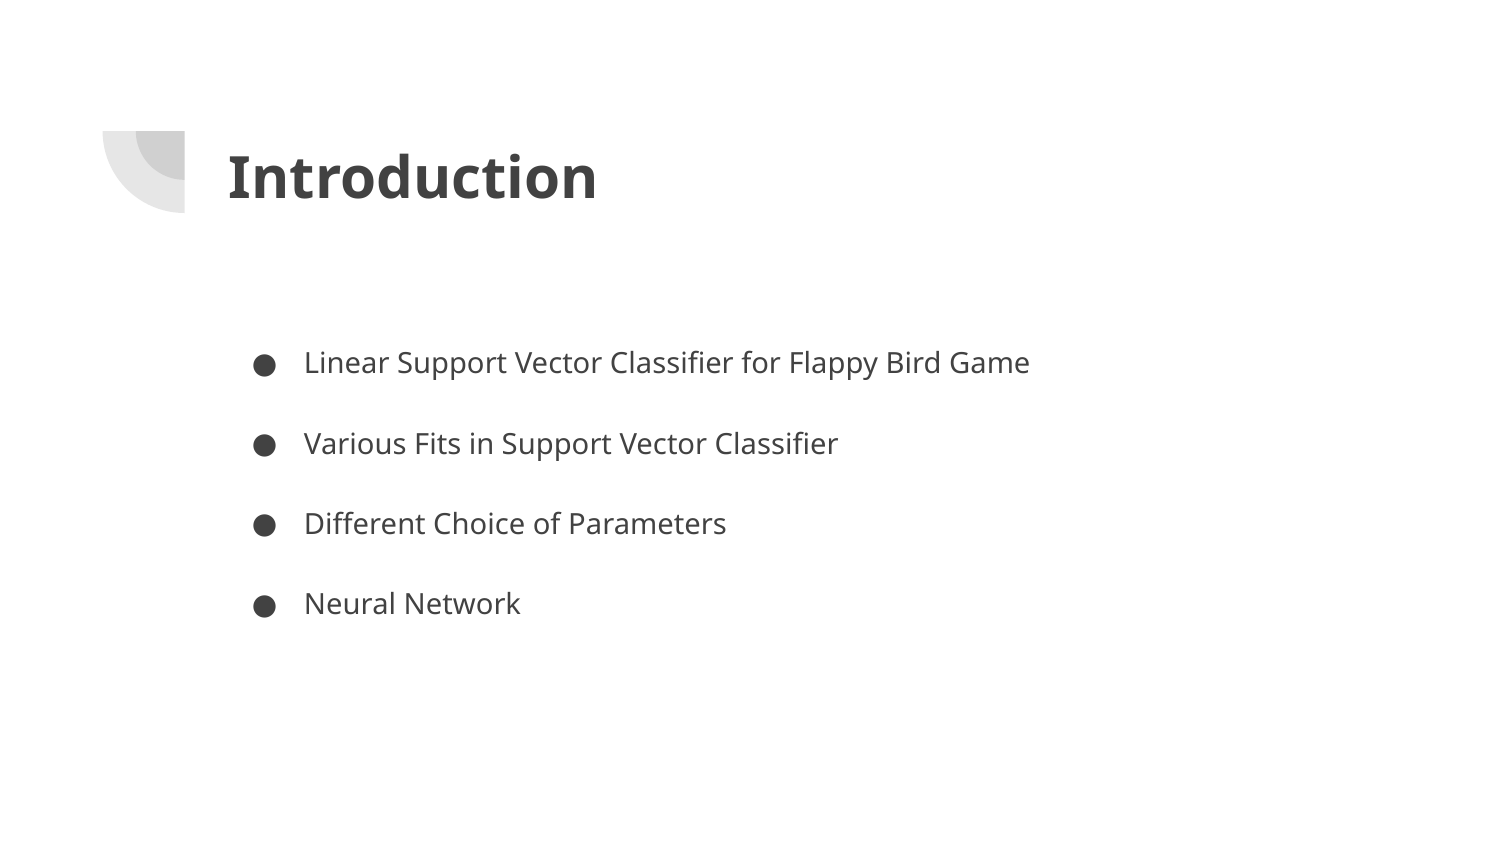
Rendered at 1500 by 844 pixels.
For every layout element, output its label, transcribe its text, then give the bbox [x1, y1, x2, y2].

list Linear Support Vector Classifier for Flappy Bird Game Various Fits in Support Vector Classifier Different Choice of Parameters Neural Network [213, 256, 1368, 744]
title Introduction [213, 125, 1368, 231]
